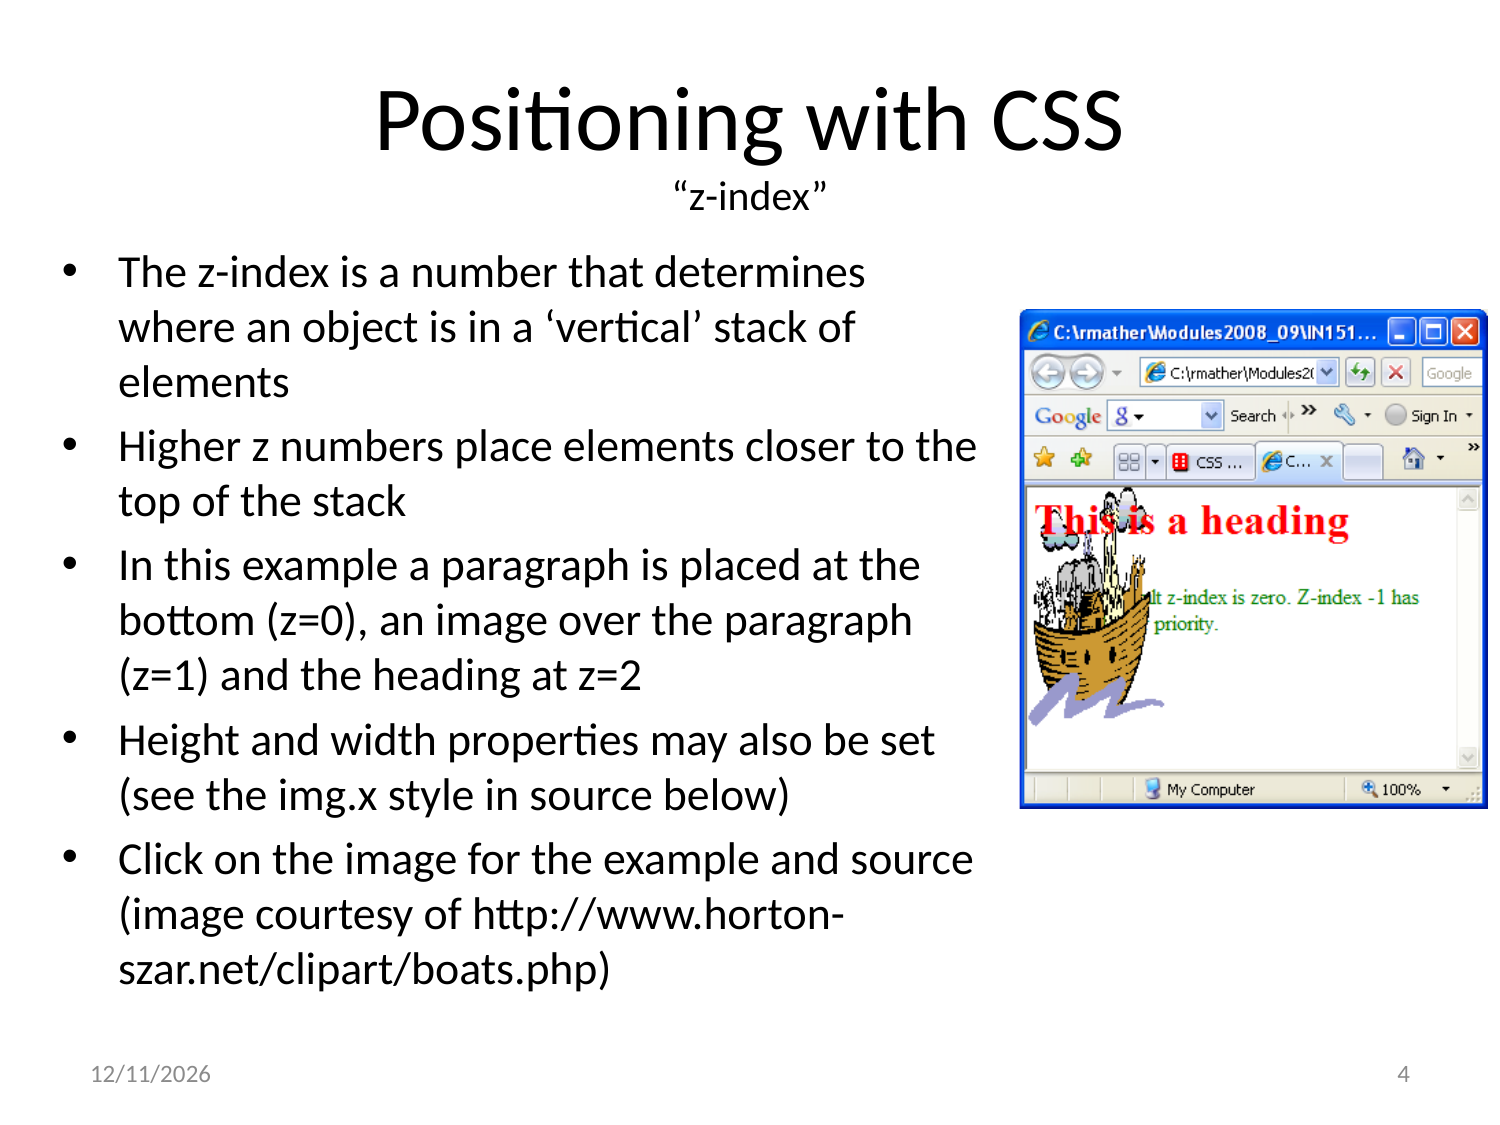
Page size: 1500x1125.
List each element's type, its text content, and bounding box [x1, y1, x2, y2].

title Positioning with CSS “z-index” [74, 44, 1426, 233]
list The z-index is a number that determines where an object is in a ‘vertical’ stack of elements Higher z numbers place elements closer to the top of the stack In this example a paragraph is placed at the bottom (z=0), an image over the paragraph (z=1) and the heading at z=2 Height and width properties may also be set (see the img.x style in source below) Click on the image for the example and source (image courtesy of http://www.horton-szar.net/clipart/boats.php) [46, 234, 1009, 1009]
picture [1019, 309, 1489, 809]
slide_number 4 [1074, 1042, 1425, 1103]
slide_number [75, 1042, 425, 1103]
